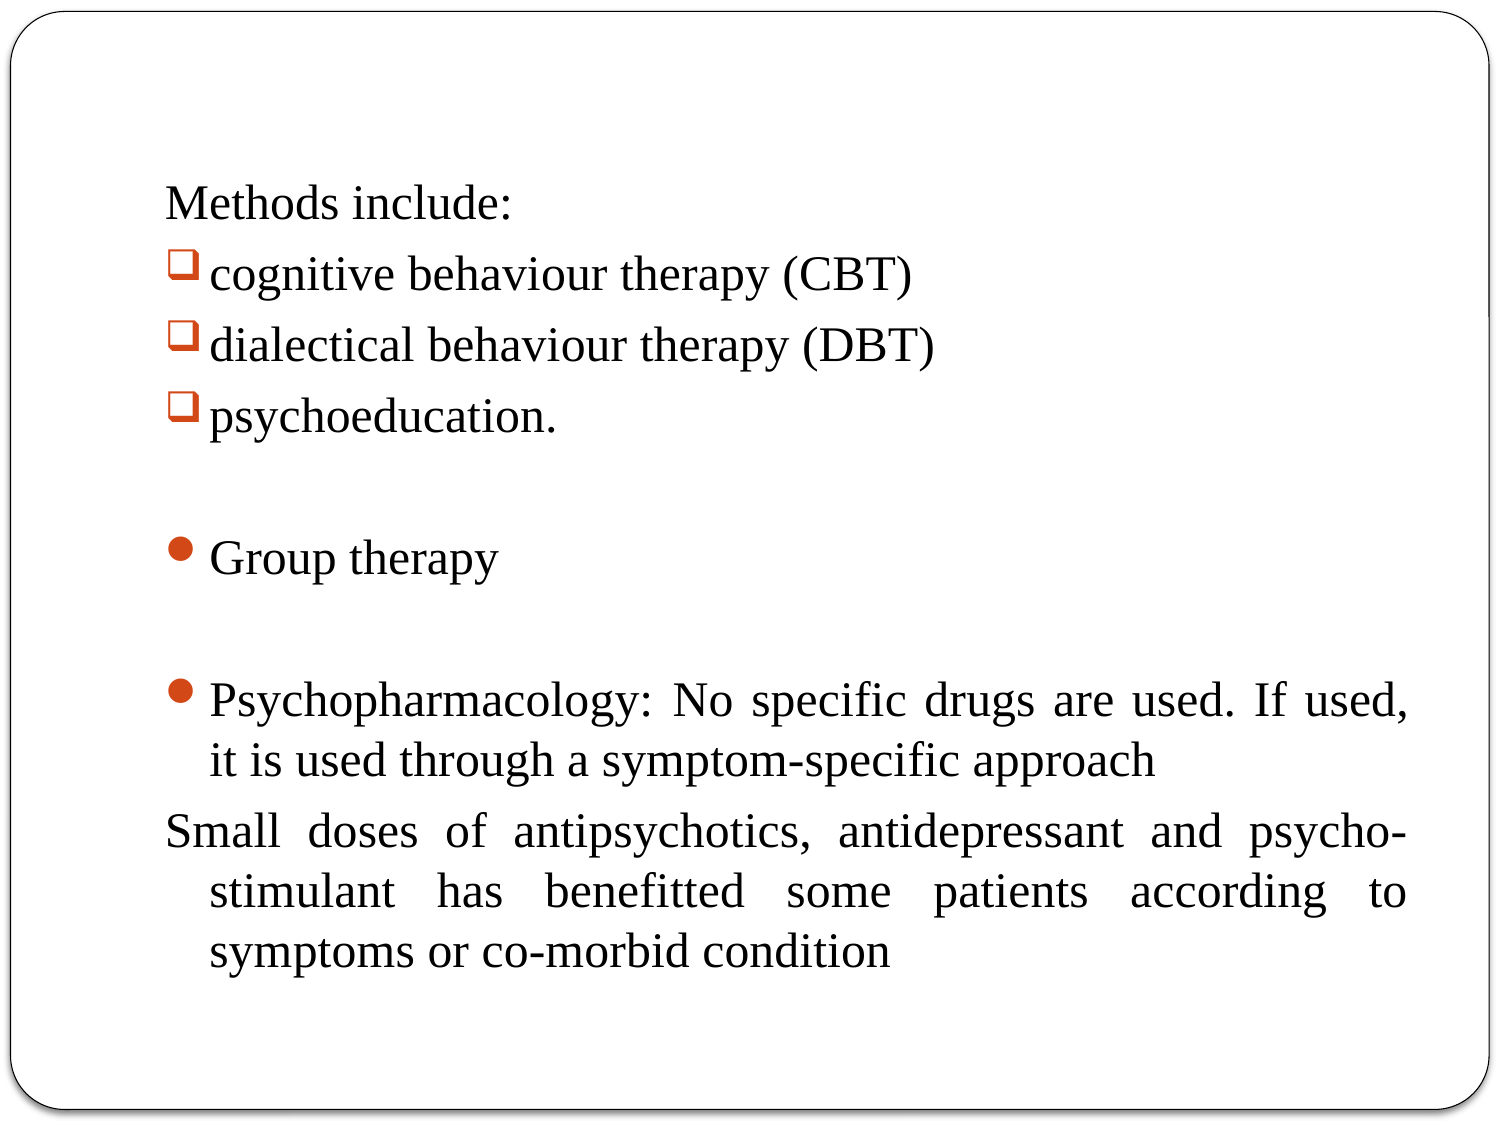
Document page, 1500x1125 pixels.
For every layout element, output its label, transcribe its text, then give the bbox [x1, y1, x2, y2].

list Methods include: cognitive behaviour therapy (CBT) dialectical behaviour therapy (DBT) psychoeducation. Group therapy Psychopharmacology: No specific drugs are used. If used, it is used through a symptom-specific approach Small doses of antipsychotics, antidepressant and psycho-stimulant has benefitted some patients according to symptoms or co-morbid condition [150, 162, 1425, 988]
